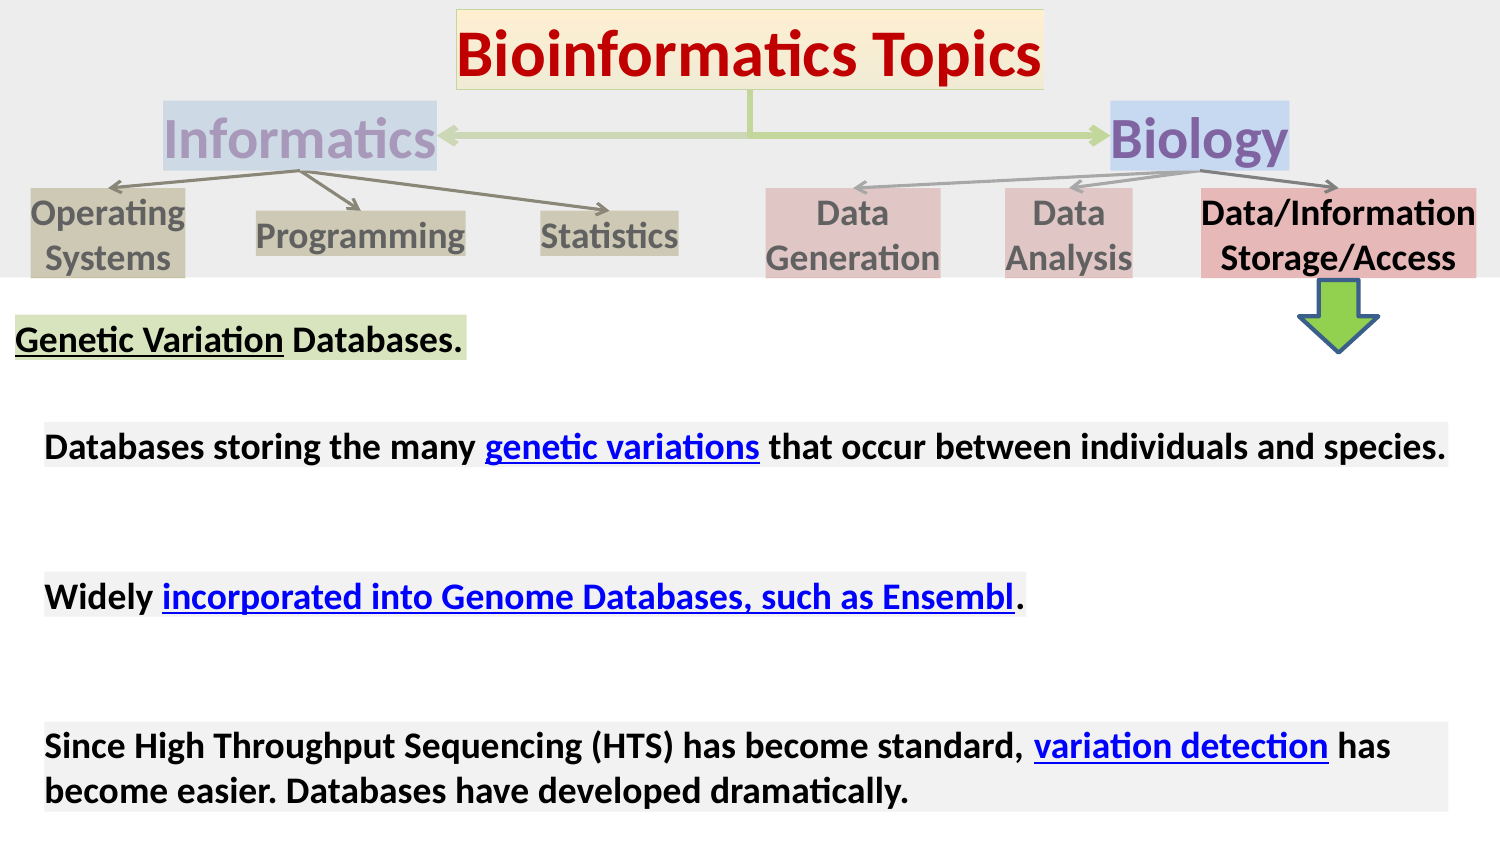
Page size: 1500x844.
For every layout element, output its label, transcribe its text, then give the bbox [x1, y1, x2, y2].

text_box Bioinformatics Topics [456, 9, 566, 90]
text_box Widely incorporated into Genome Databases, such as Ensembl. [44, 571, 1027, 617]
text_box Data/Information Storage/Access [1201, 188, 1477, 279]
text_box Genetic Variation Databases. [15, 314, 467, 360]
text_box [0, 0, 901, 280]
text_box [1199, 170, 1339, 189]
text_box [906, 0, 953, 293]
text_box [571, 0, 618, 270]
text_box [1296, 277, 1381, 355]
text_box Since High Throughput Sequencing (HTS) has become standard, variation detection has become easier. Databases have developed dramatically. [44, 721, 1449, 812]
text_box [959, 0, 1500, 280]
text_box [852, 170, 901, 189]
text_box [362, 170, 566, 211]
text_box Biology [1110, 100, 1290, 169]
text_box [107, 170, 301, 189]
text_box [959, 170, 1198, 189]
text_box Databases storing the many genetic variations that occur between individuals and species. [44, 421, 1449, 467]
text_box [299, 170, 362, 211]
text_box Bioinformatics Topics [622, 9, 901, 90]
text_box Bioinformatics Topics [959, 9, 1044, 90]
